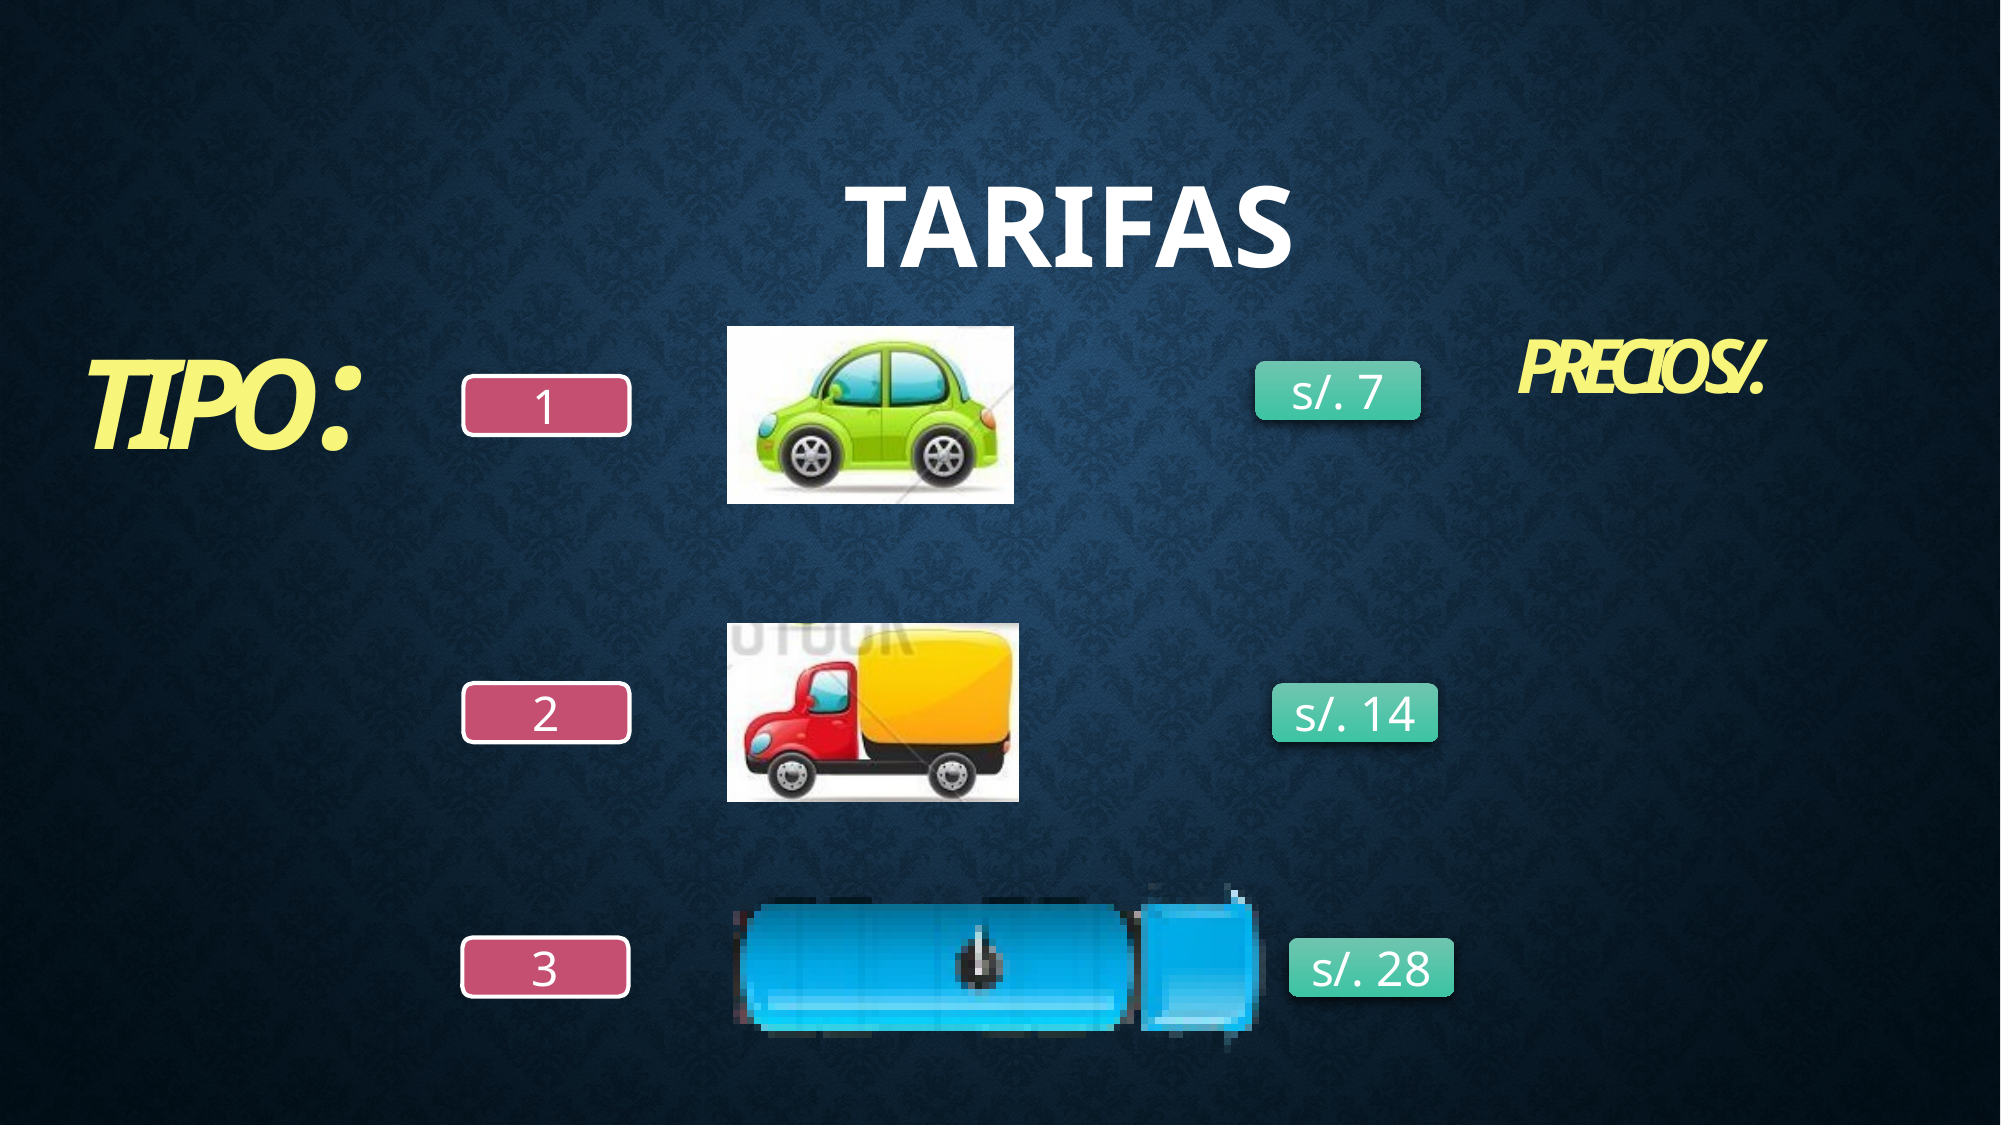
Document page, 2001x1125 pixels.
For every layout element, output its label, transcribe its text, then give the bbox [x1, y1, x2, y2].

text_box 3 [460, 935, 631, 999]
text_box s/. 7 [1255, 360, 1422, 420]
text_box s/. 14 [1272, 683, 1439, 743]
picture [727, 622, 1019, 803]
text_box 2 [461, 680, 632, 745]
list TIPO: [63, 256, 417, 450]
picture [727, 882, 1273, 1054]
picture [727, 326, 1015, 505]
text_box s/. 28 [1288, 937, 1455, 997]
text_box PRECIO S/. [1501, 293, 1856, 488]
title TARIFAS [299, 106, 1840, 357]
text_box 1 [461, 373, 632, 438]
